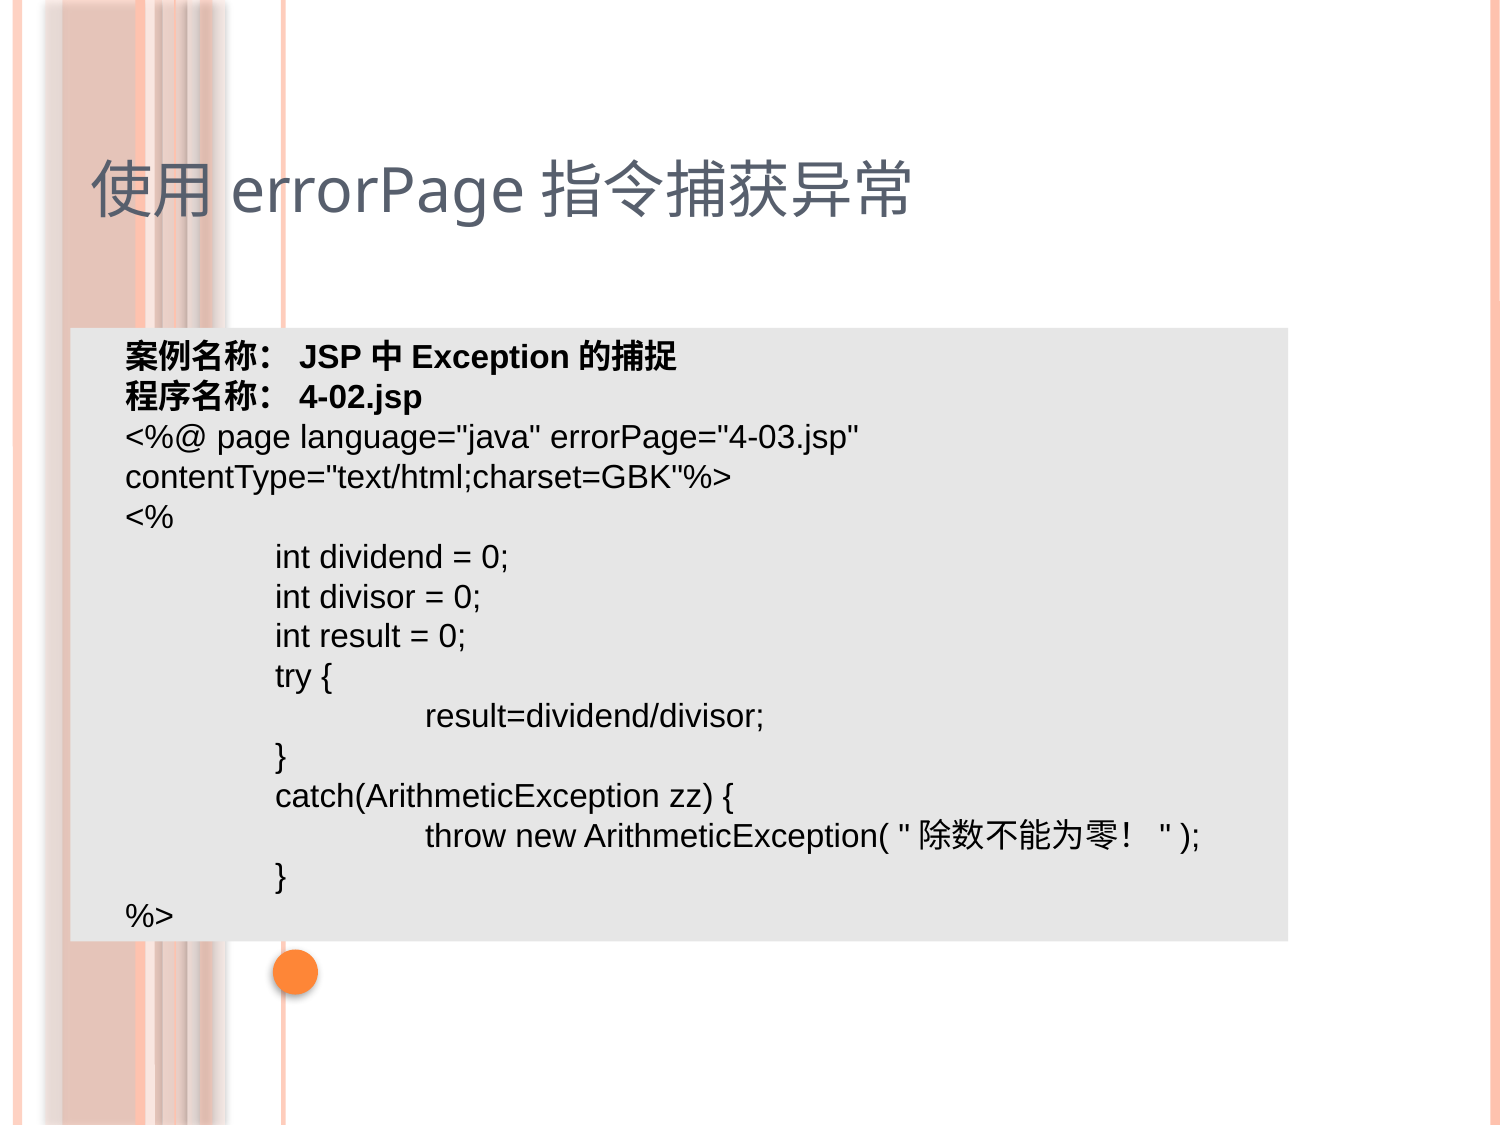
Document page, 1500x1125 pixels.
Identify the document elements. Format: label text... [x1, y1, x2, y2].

title 使用errorPage指令捕获异常 [75, 45, 1300, 233]
text_box 案例名称：JSP中Exception的捕捉 程序名称：4-02.jsp <%@ page language="java" errorPage="4-03.jsp" contentType="text/html;charset=GBK"%> <% int dividend = 0; int divisor = 0; int result = 0; try { result=dividend/divisor; } catch(ArithmeticException zz) { throw new ArithmeticException( "除数不能为零！" ); } %> [70, 327, 1289, 942]
